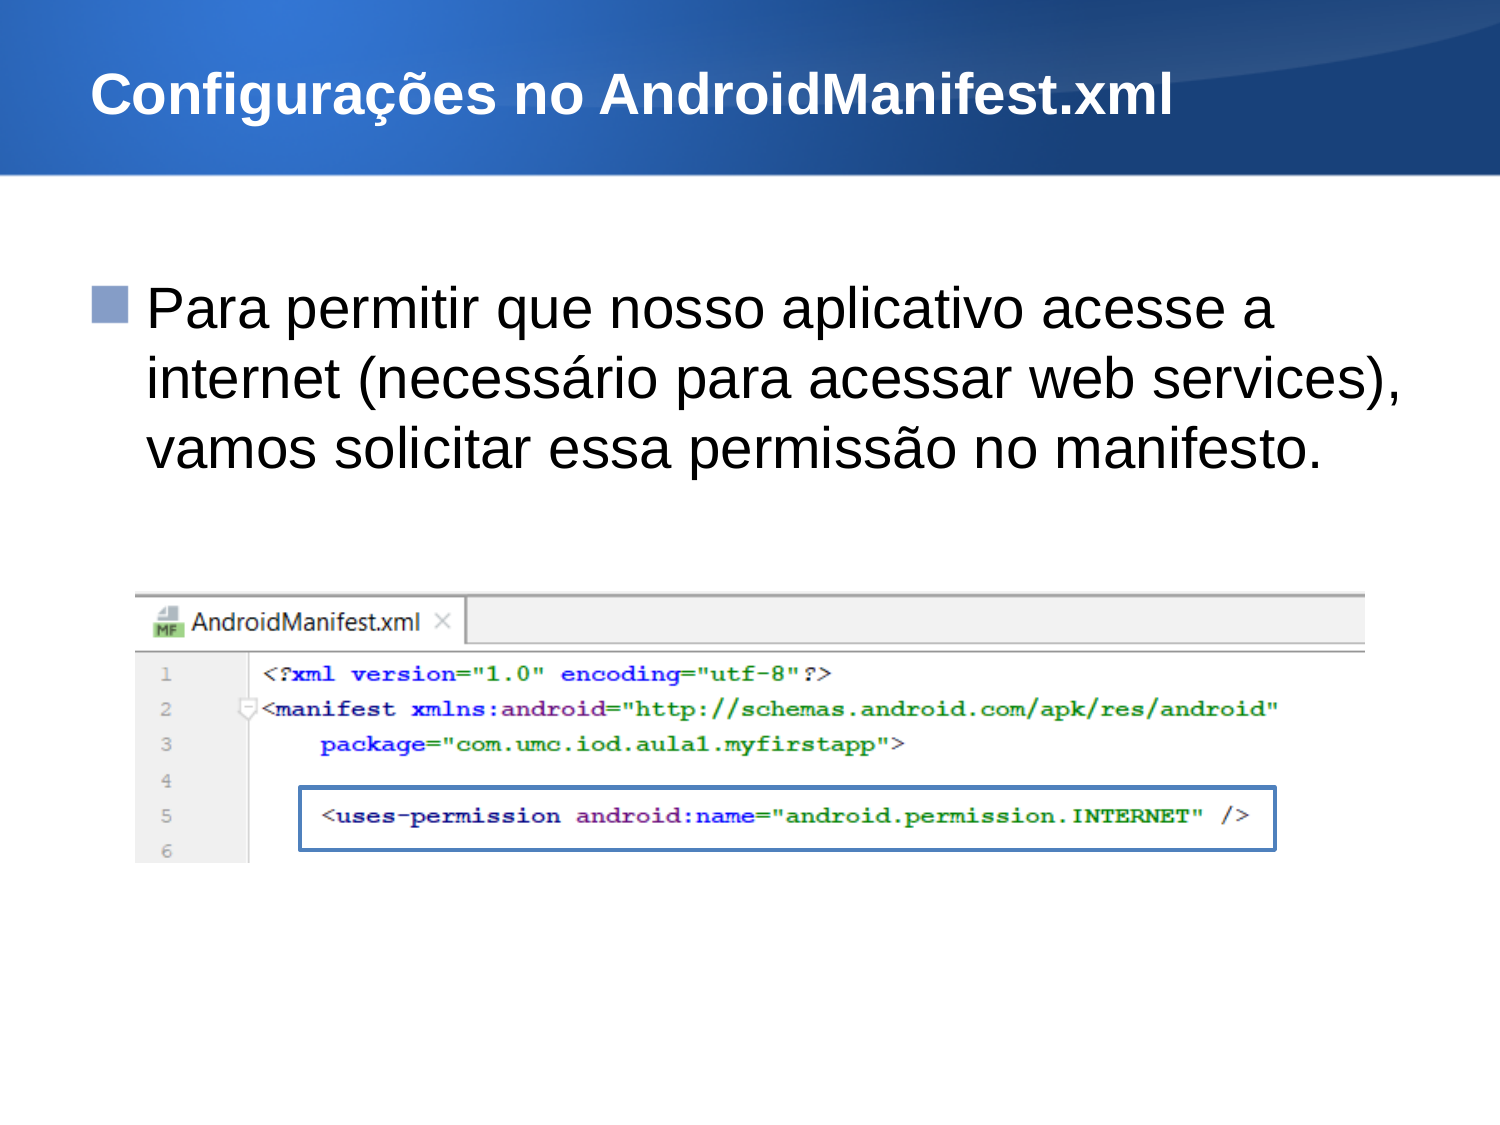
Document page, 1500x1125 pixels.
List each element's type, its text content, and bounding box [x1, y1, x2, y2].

title Configurações no AndroidManifest.xml [74, 32, 1426, 150]
picture [0, 0, 1500, 1125]
list Para permitir que nosso aplicativo acesse a internet (necessário para acessar web services), vamos solicitar essa permissão no manifesto. [74, 262, 1426, 1006]
